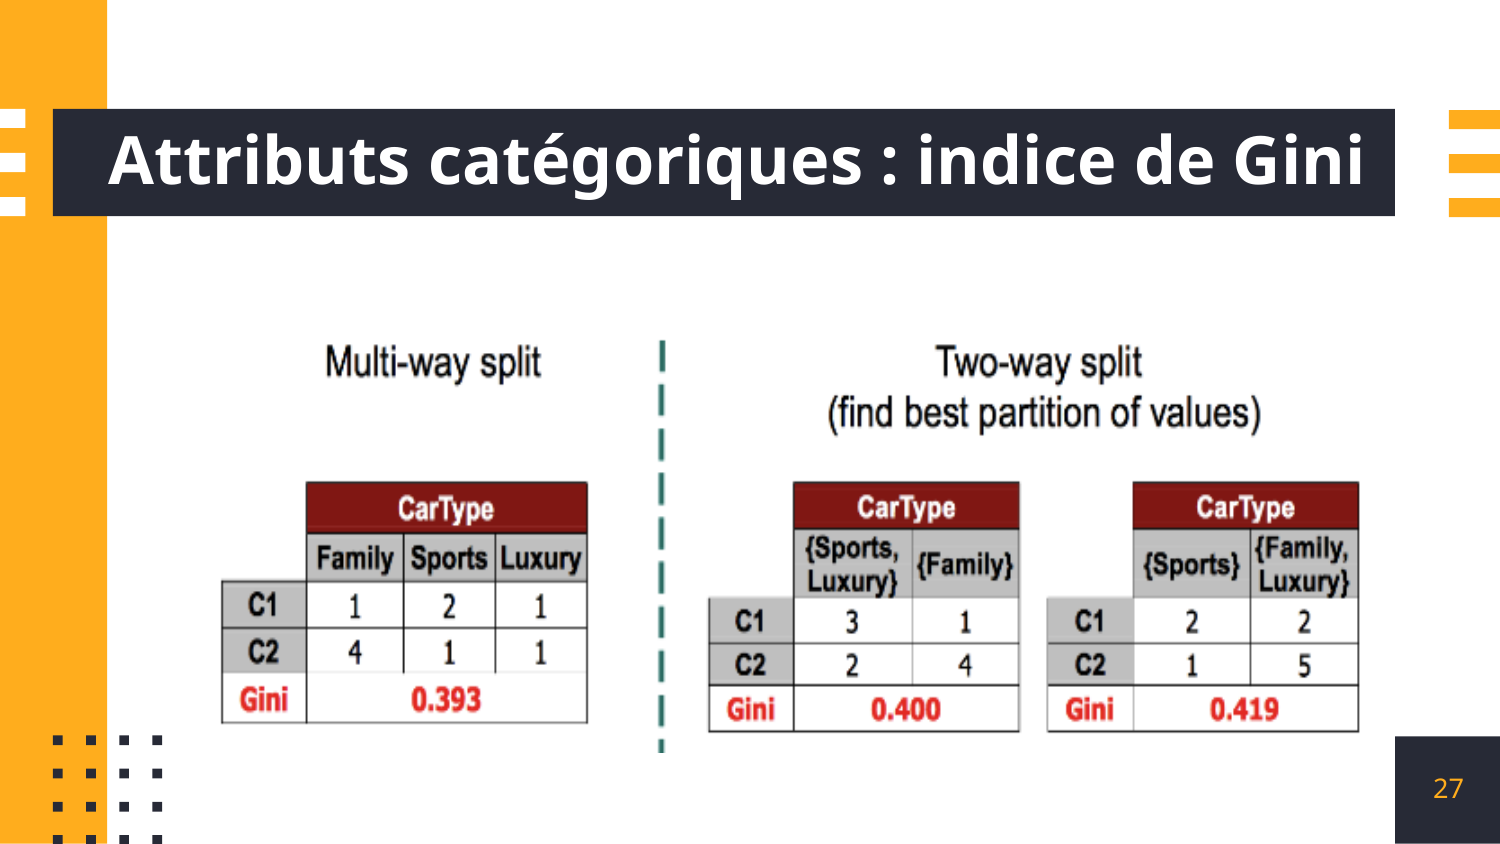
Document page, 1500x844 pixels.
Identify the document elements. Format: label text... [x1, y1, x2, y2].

picture [218, 319, 1365, 753]
title Attributs catégoriques : indice de Gini [108, 108, 1396, 217]
slide_number 27 [1395, 736, 1500, 844]
